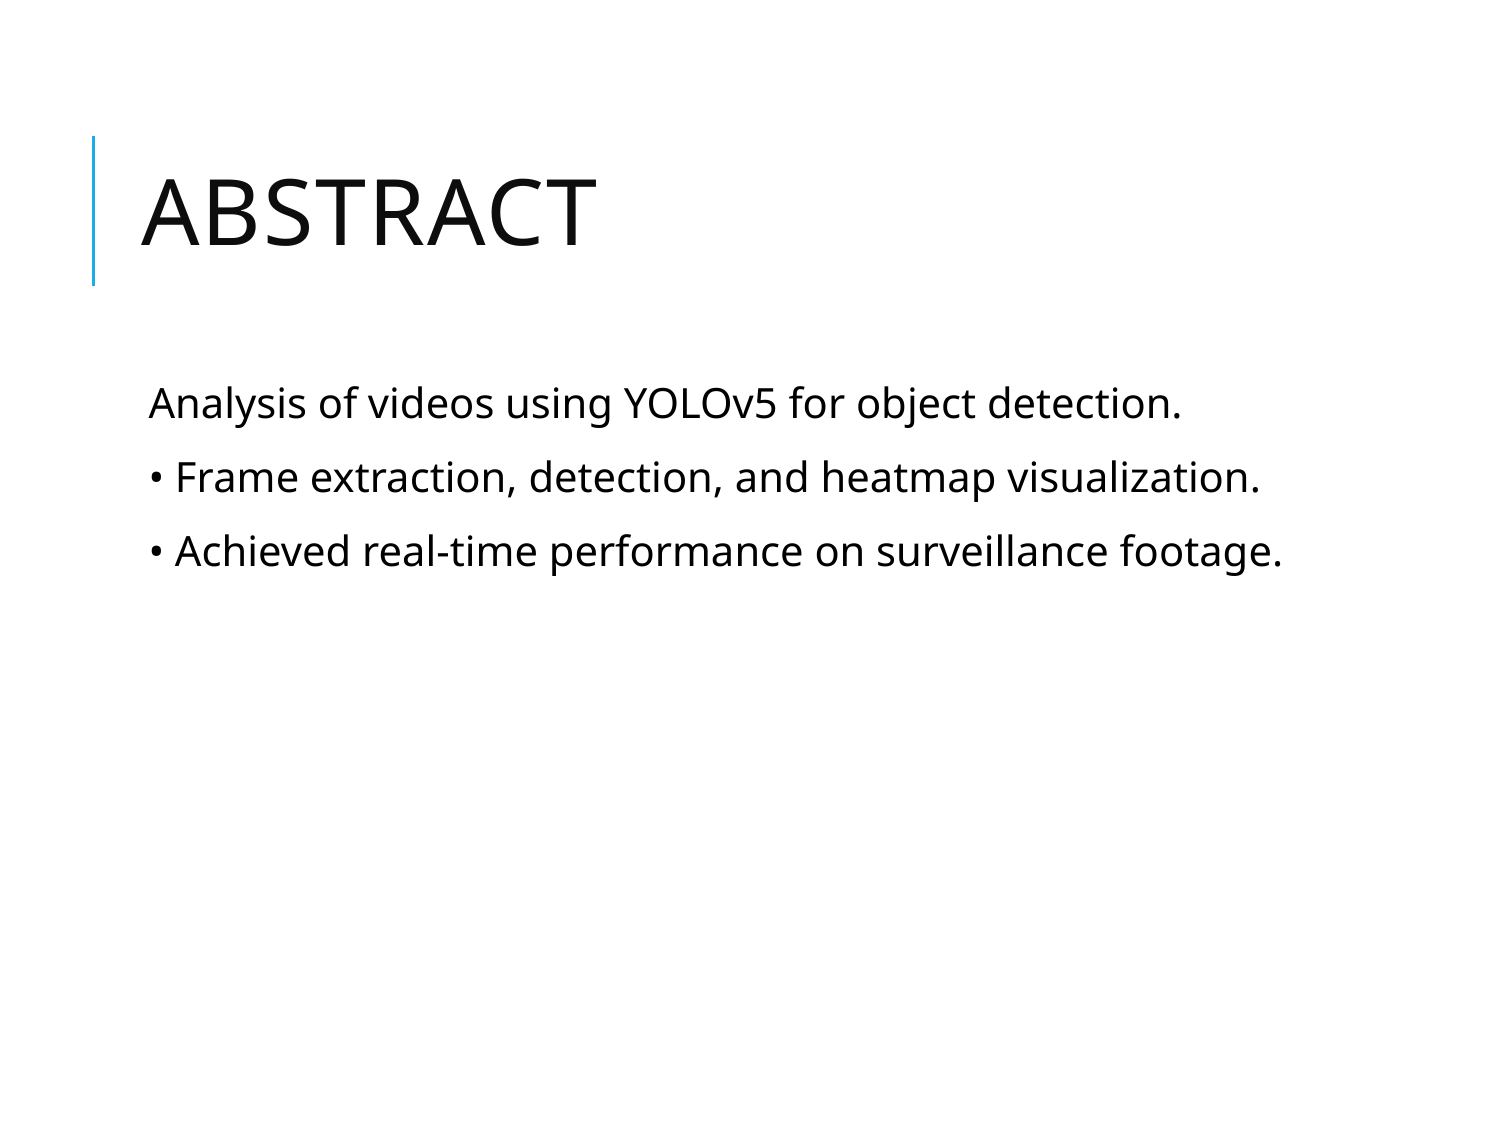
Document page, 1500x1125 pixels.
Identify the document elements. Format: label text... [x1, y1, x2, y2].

list Analysis of videos using YOLOv5 for object detection. • Frame extraction, detection, and heatmap visualization. • Achieved real-time performance on surveillance footage. [126, 375, 1322, 1035]
title Abstract [126, 96, 1322, 342]
